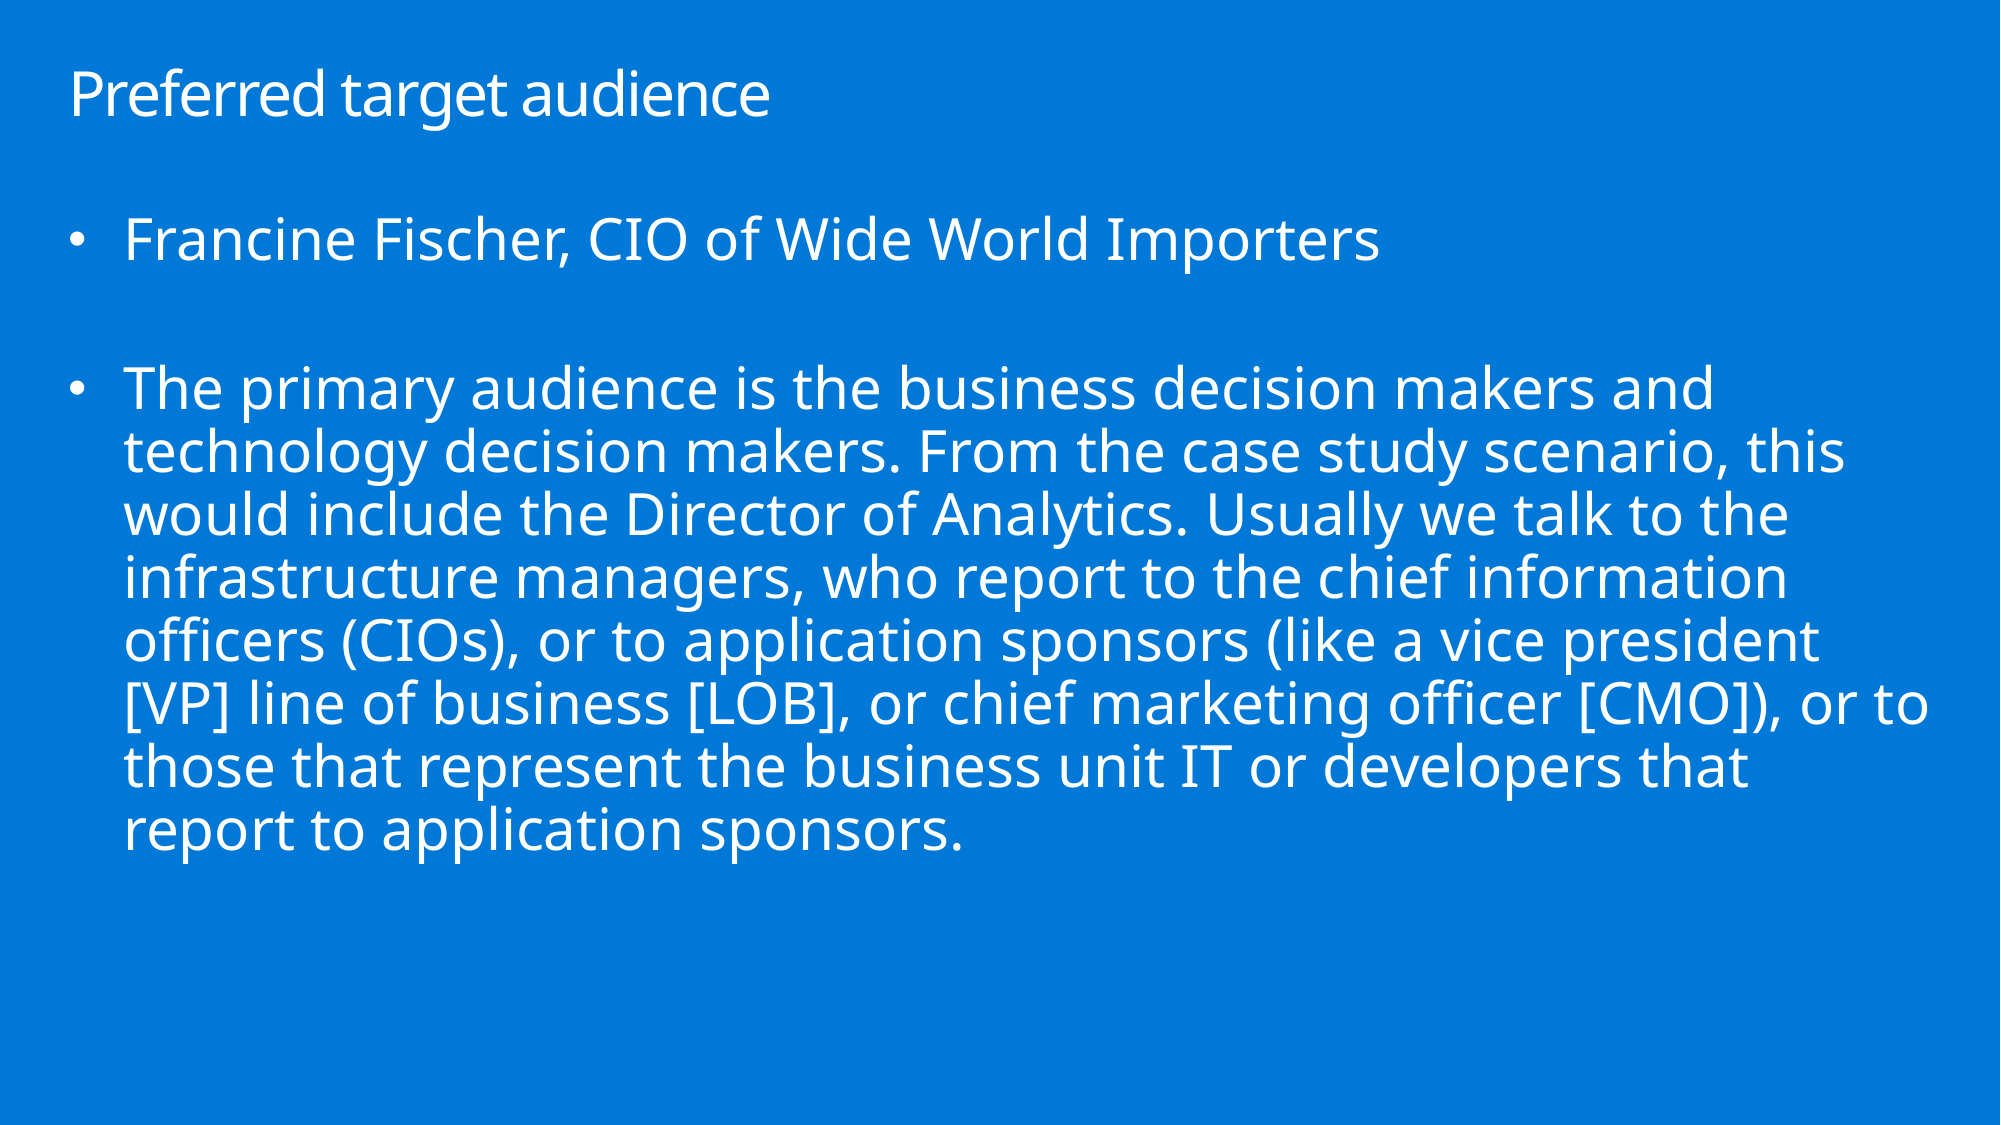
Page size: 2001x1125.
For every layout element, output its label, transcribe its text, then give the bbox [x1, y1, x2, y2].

list Francine Fischer, CIO of Wide World Importers The primary audience is the business decision makers and technology decision makers. From the case study scenario, this would include the Director of Analytics. Usually we talk to the infrastructure managers, who report to the chief information officers (CIOs), or to application sponsors (like a vice president [VP] line of business [LOB], or chief marketing officer [CMO]), or to those that represent the business unit IT or developers that report to application sponsors. [44, 195, 1956, 1033]
title Preferred target audience [44, 47, 1957, 196]
